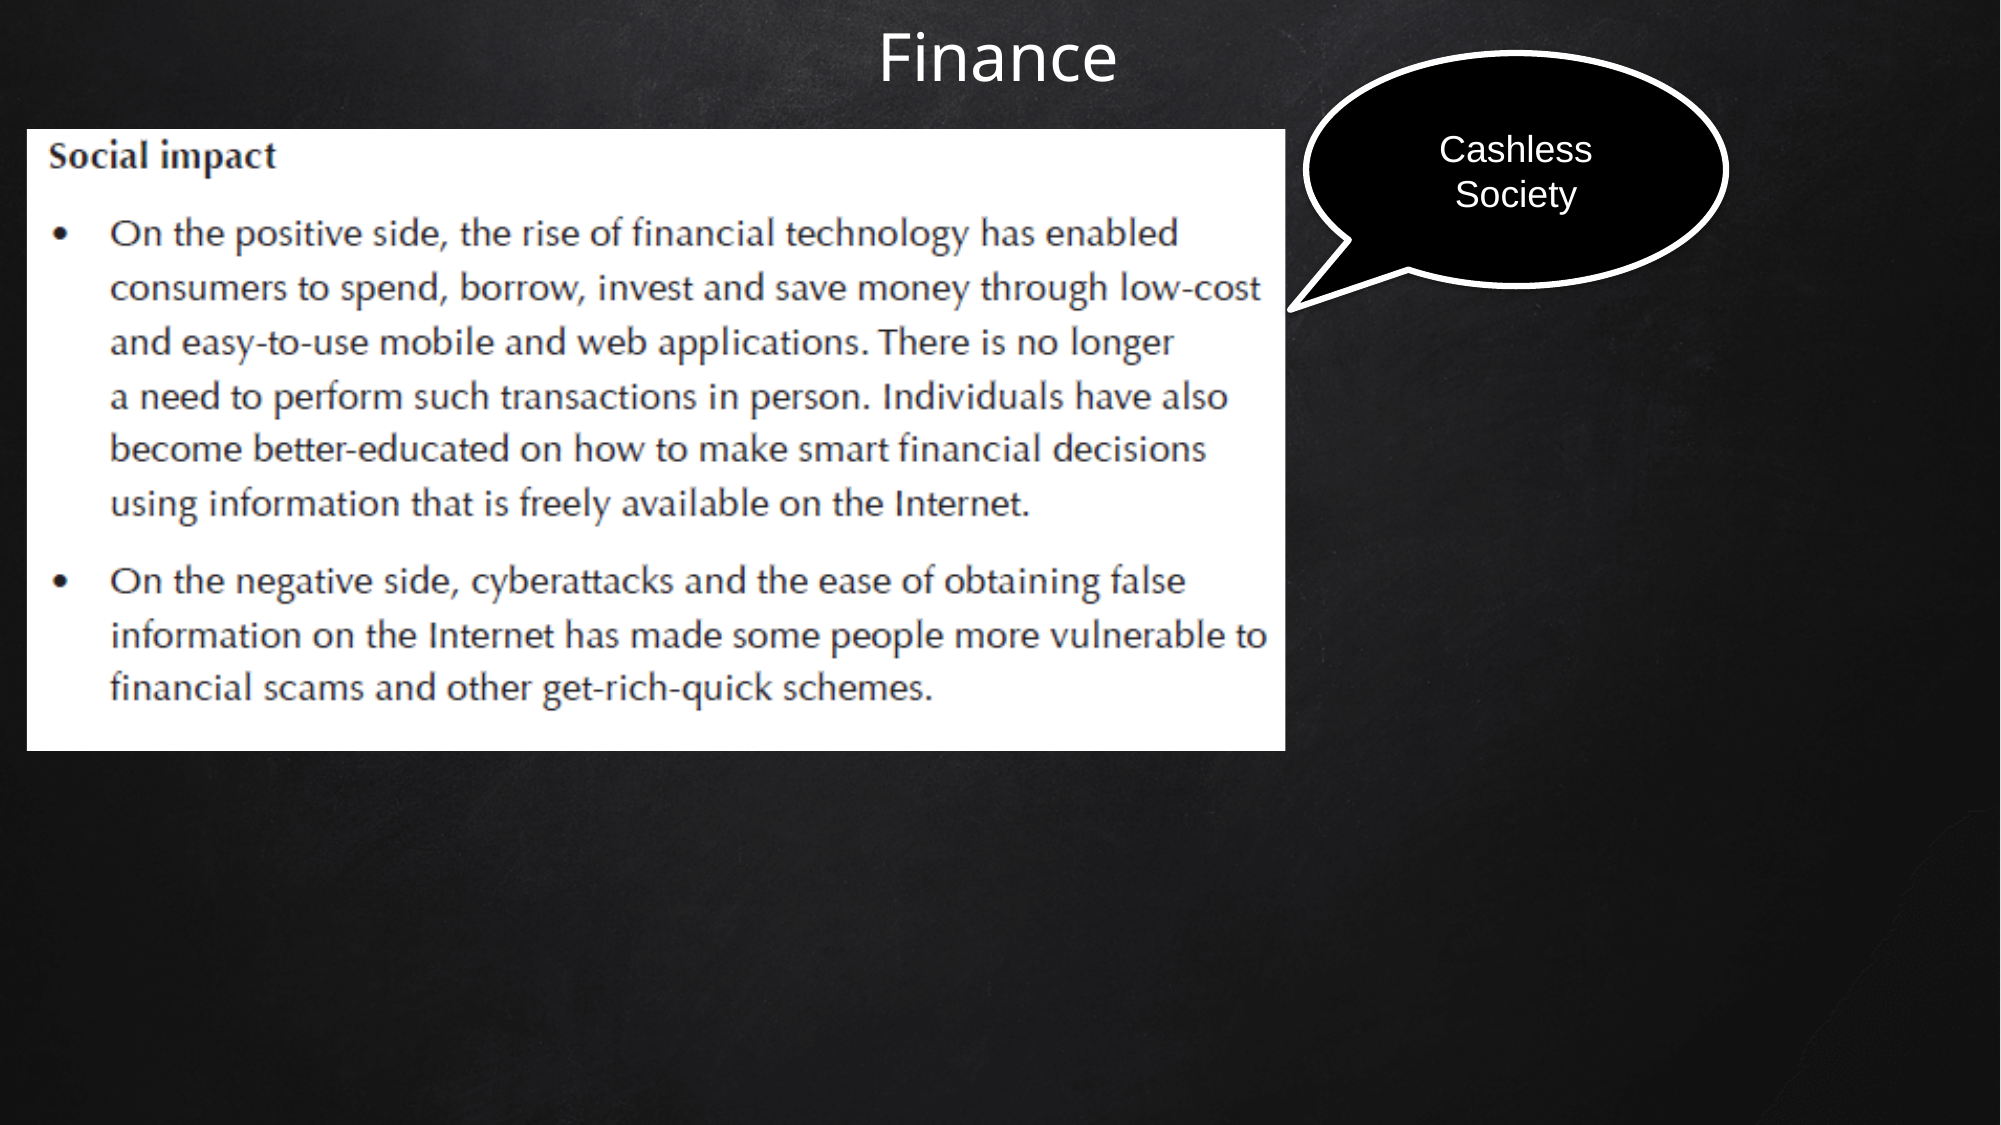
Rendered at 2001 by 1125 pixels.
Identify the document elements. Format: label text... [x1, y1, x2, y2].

picture [0, 0, 2001, 1125]
title Finance [0, 0, 2000, 161]
text_box Cashless Society [1290, 49, 1730, 313]
